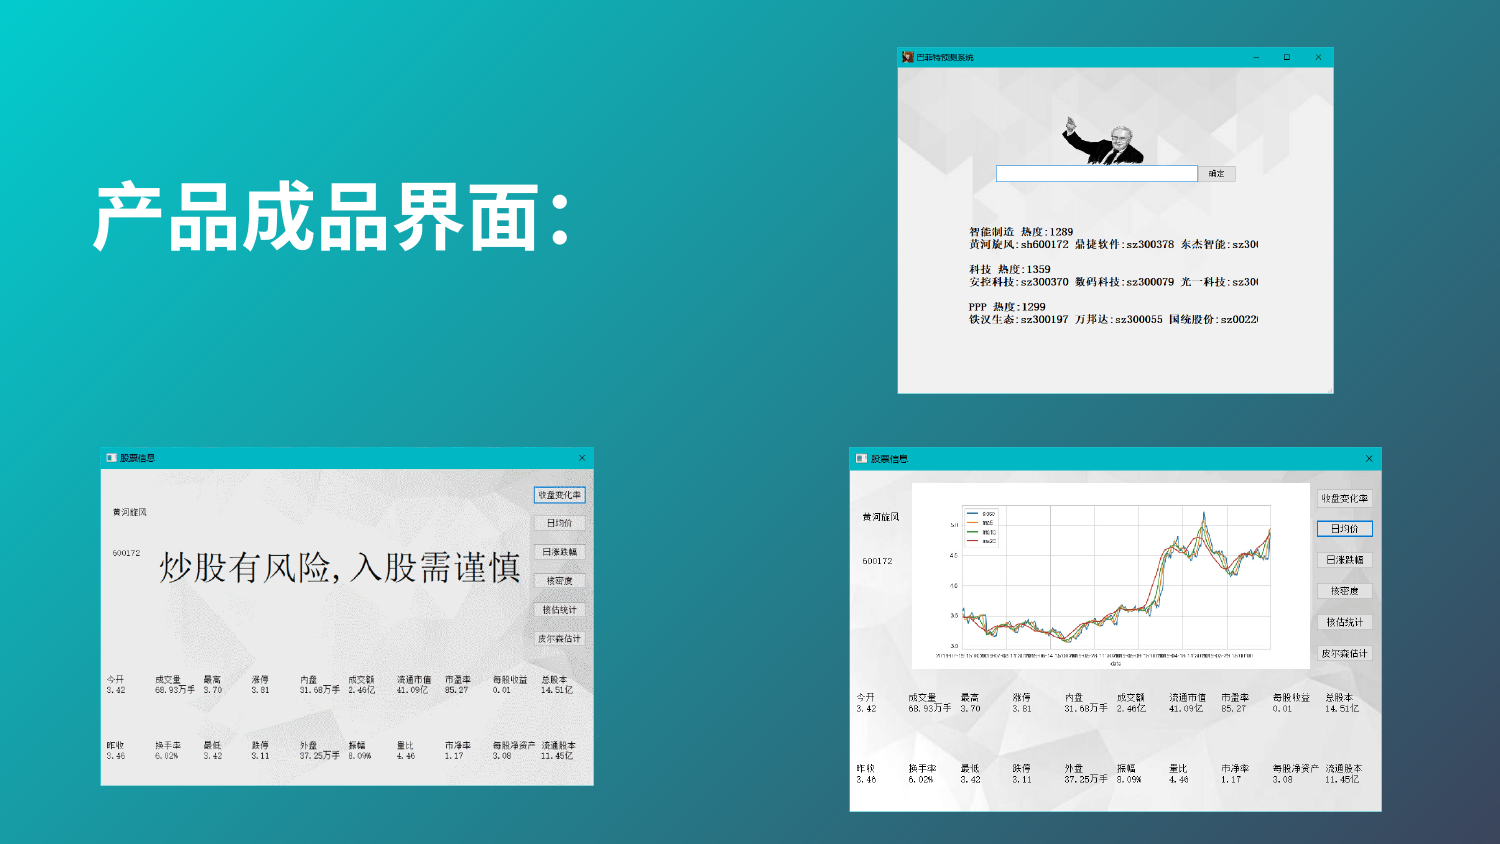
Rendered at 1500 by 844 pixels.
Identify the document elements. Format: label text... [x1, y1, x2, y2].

picture [897, 47, 1334, 395]
picture [849, 446, 1382, 812]
text_box 产品成品界面： [76, 161, 567, 267]
picture [100, 447, 595, 786]
